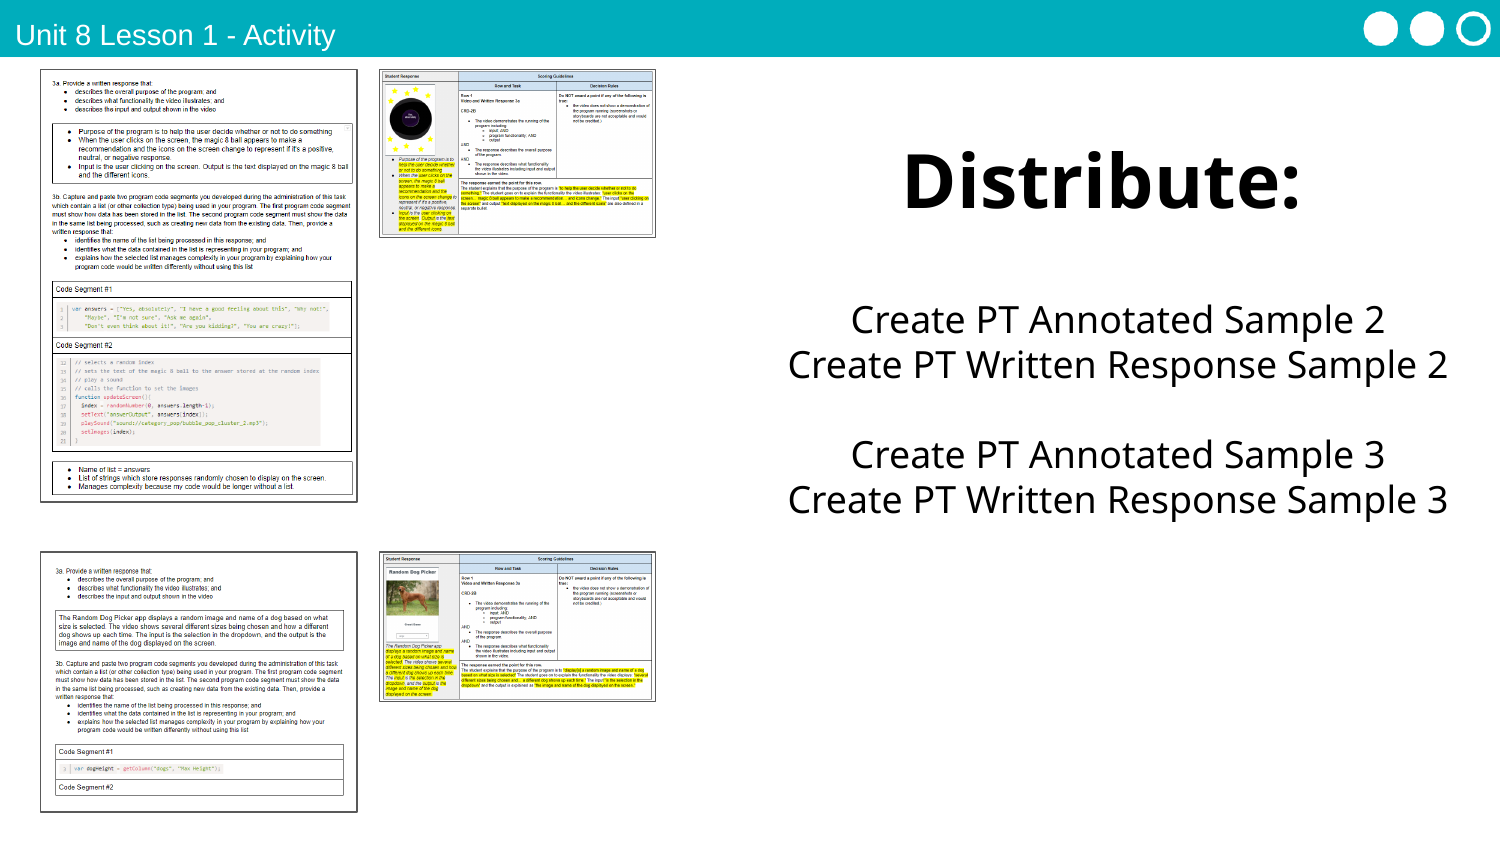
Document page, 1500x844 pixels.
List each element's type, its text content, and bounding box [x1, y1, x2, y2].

text_box Unit 8 Lesson 1 - Activity [0, 0, 750, 58]
text_box Distribute: [750, 118, 1454, 241]
picture [0, 0, 1500, 844]
text_box Create PT Annotated Sample 2 Create PT Written Response Sample 2 Create PT Annotated Sample 3 Create PT Written Response Sample 3 [763, 281, 1474, 835]
